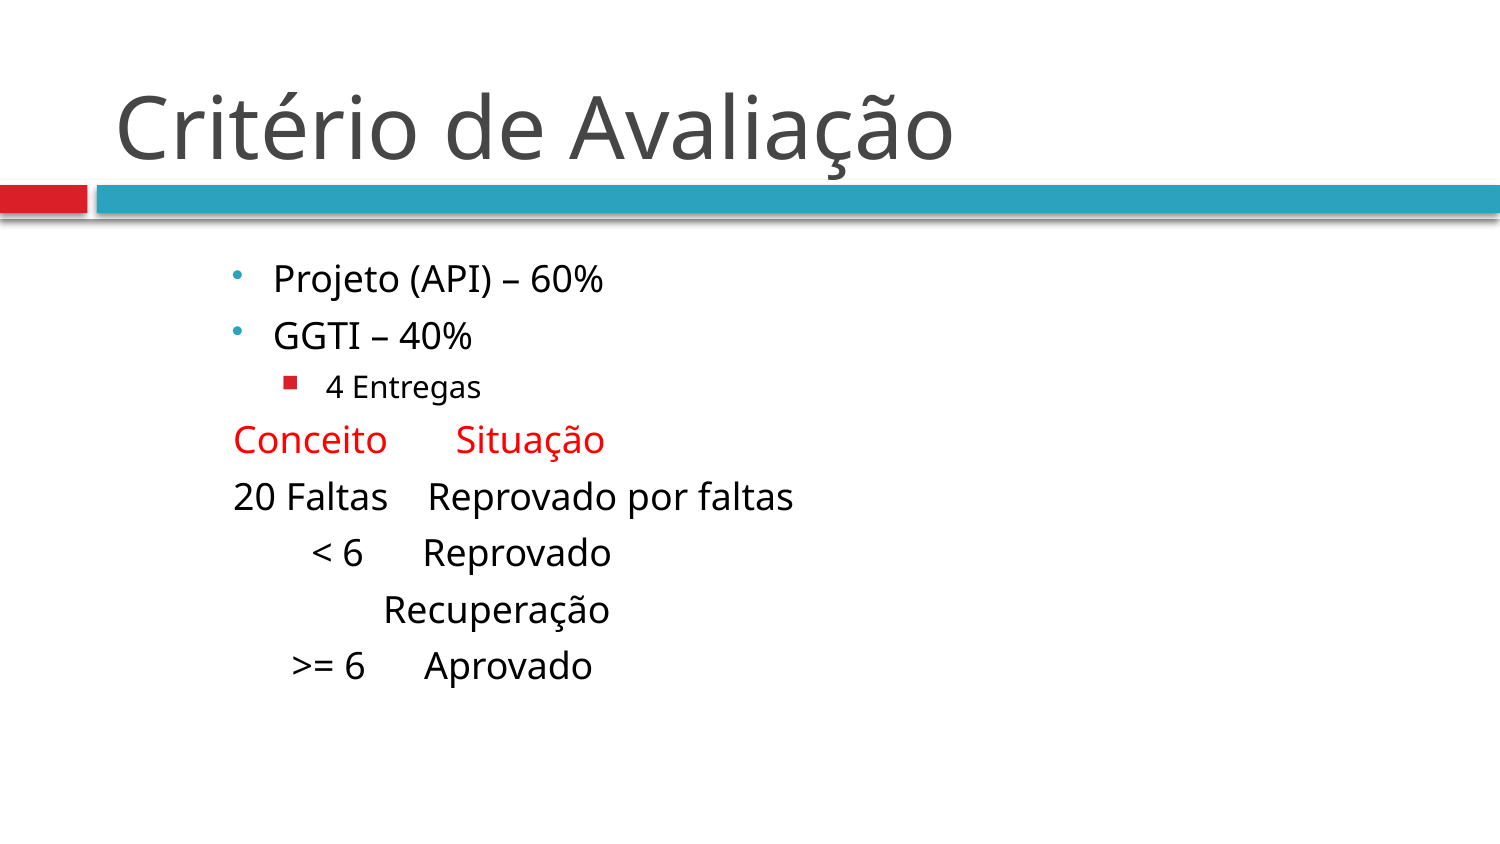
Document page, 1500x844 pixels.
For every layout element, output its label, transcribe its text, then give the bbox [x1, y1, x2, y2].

list Projeto (API) – 60% GGTI – 40% 4 Entregas Conceito Situação 20 Faltas Reprovado por faltas < 6 Reprovado Recuperação >= 6 Aprovado [218, 191, 1313, 723]
title Critério de Avaliação [99, 19, 1438, 185]
